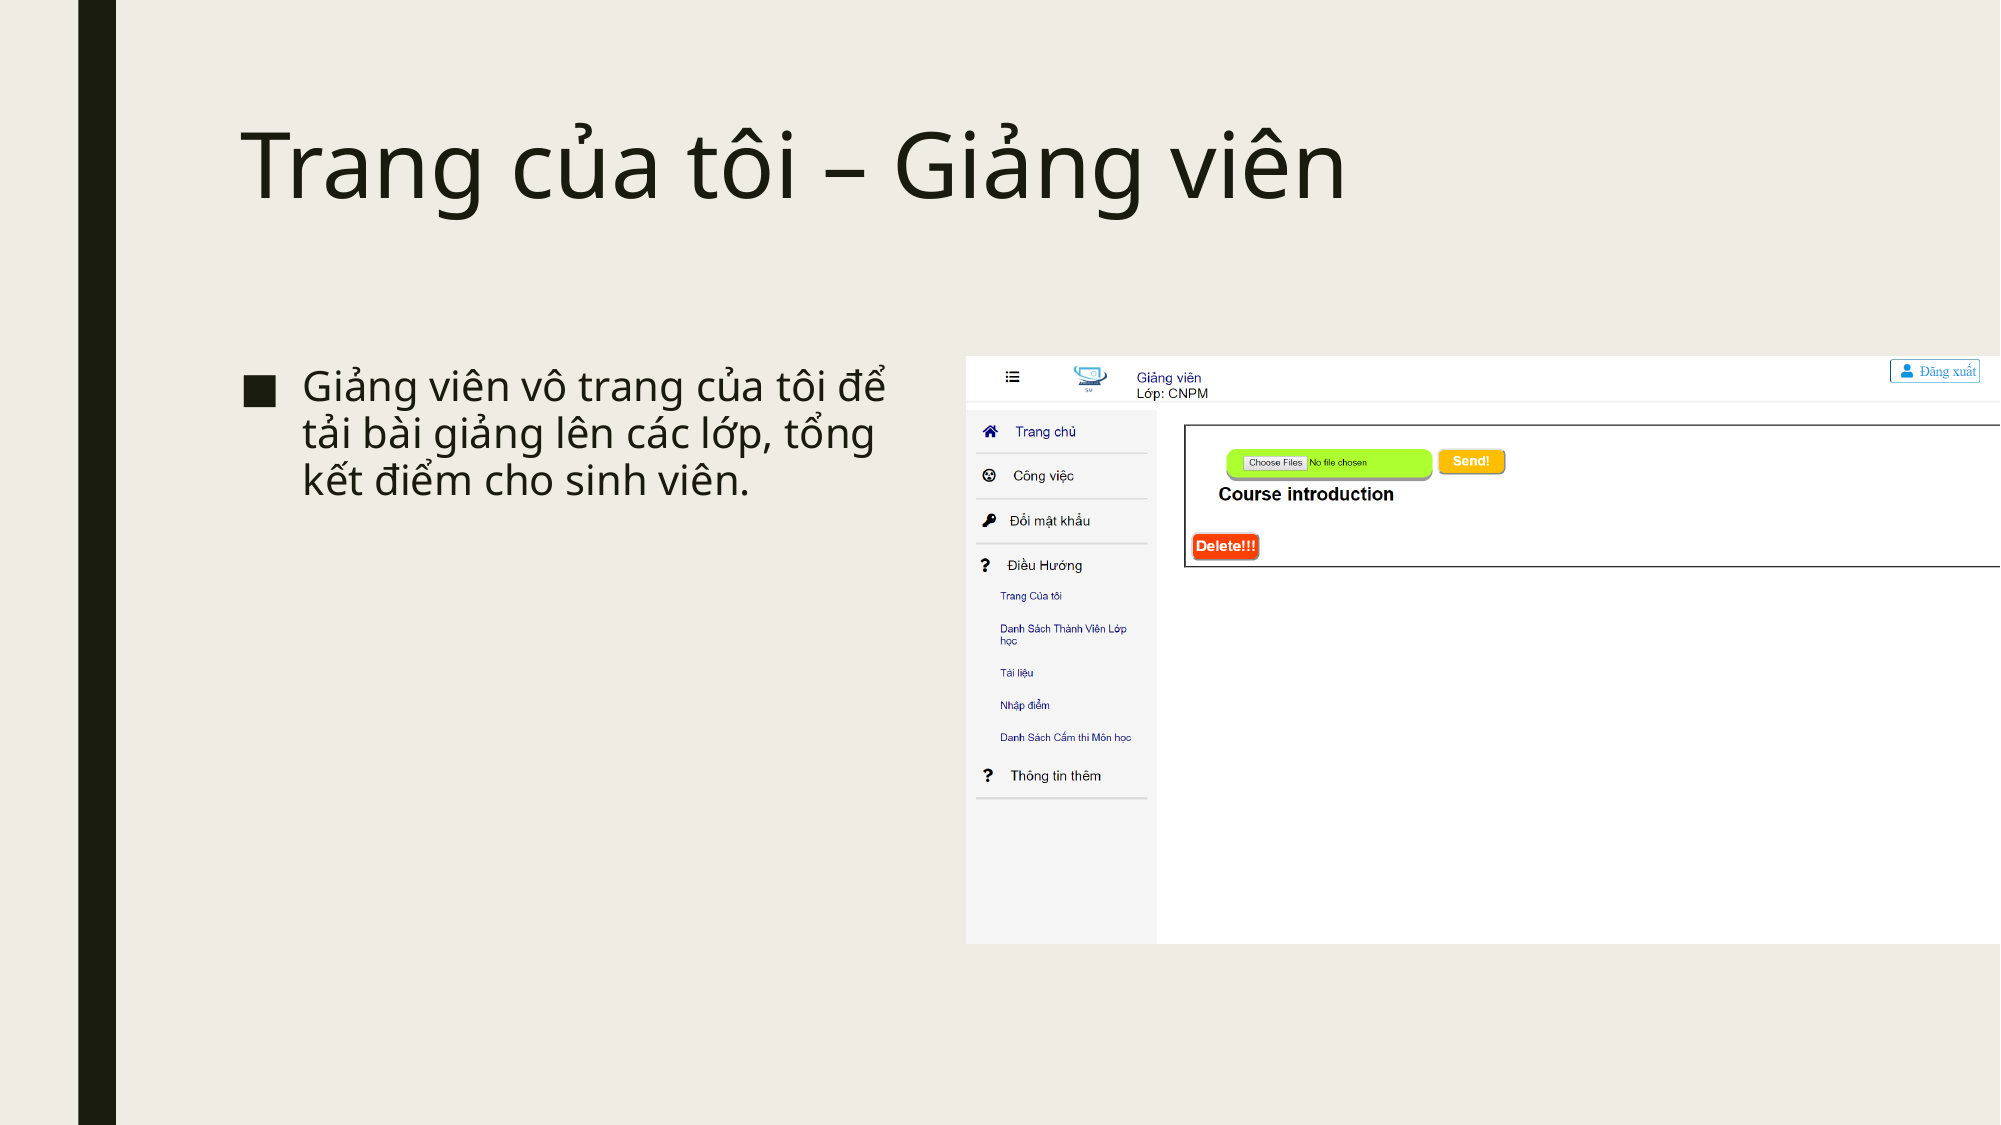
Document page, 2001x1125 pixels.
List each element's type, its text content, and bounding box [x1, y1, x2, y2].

picture [966, 356, 2000, 944]
title Trang của tôi – Giảng viên [225, 112, 1800, 357]
list Giảng viên vô trang của tôi để tải bài giảng lên các lớp, tổng kết điểm cho sinh viên. [225, 356, 956, 963]
